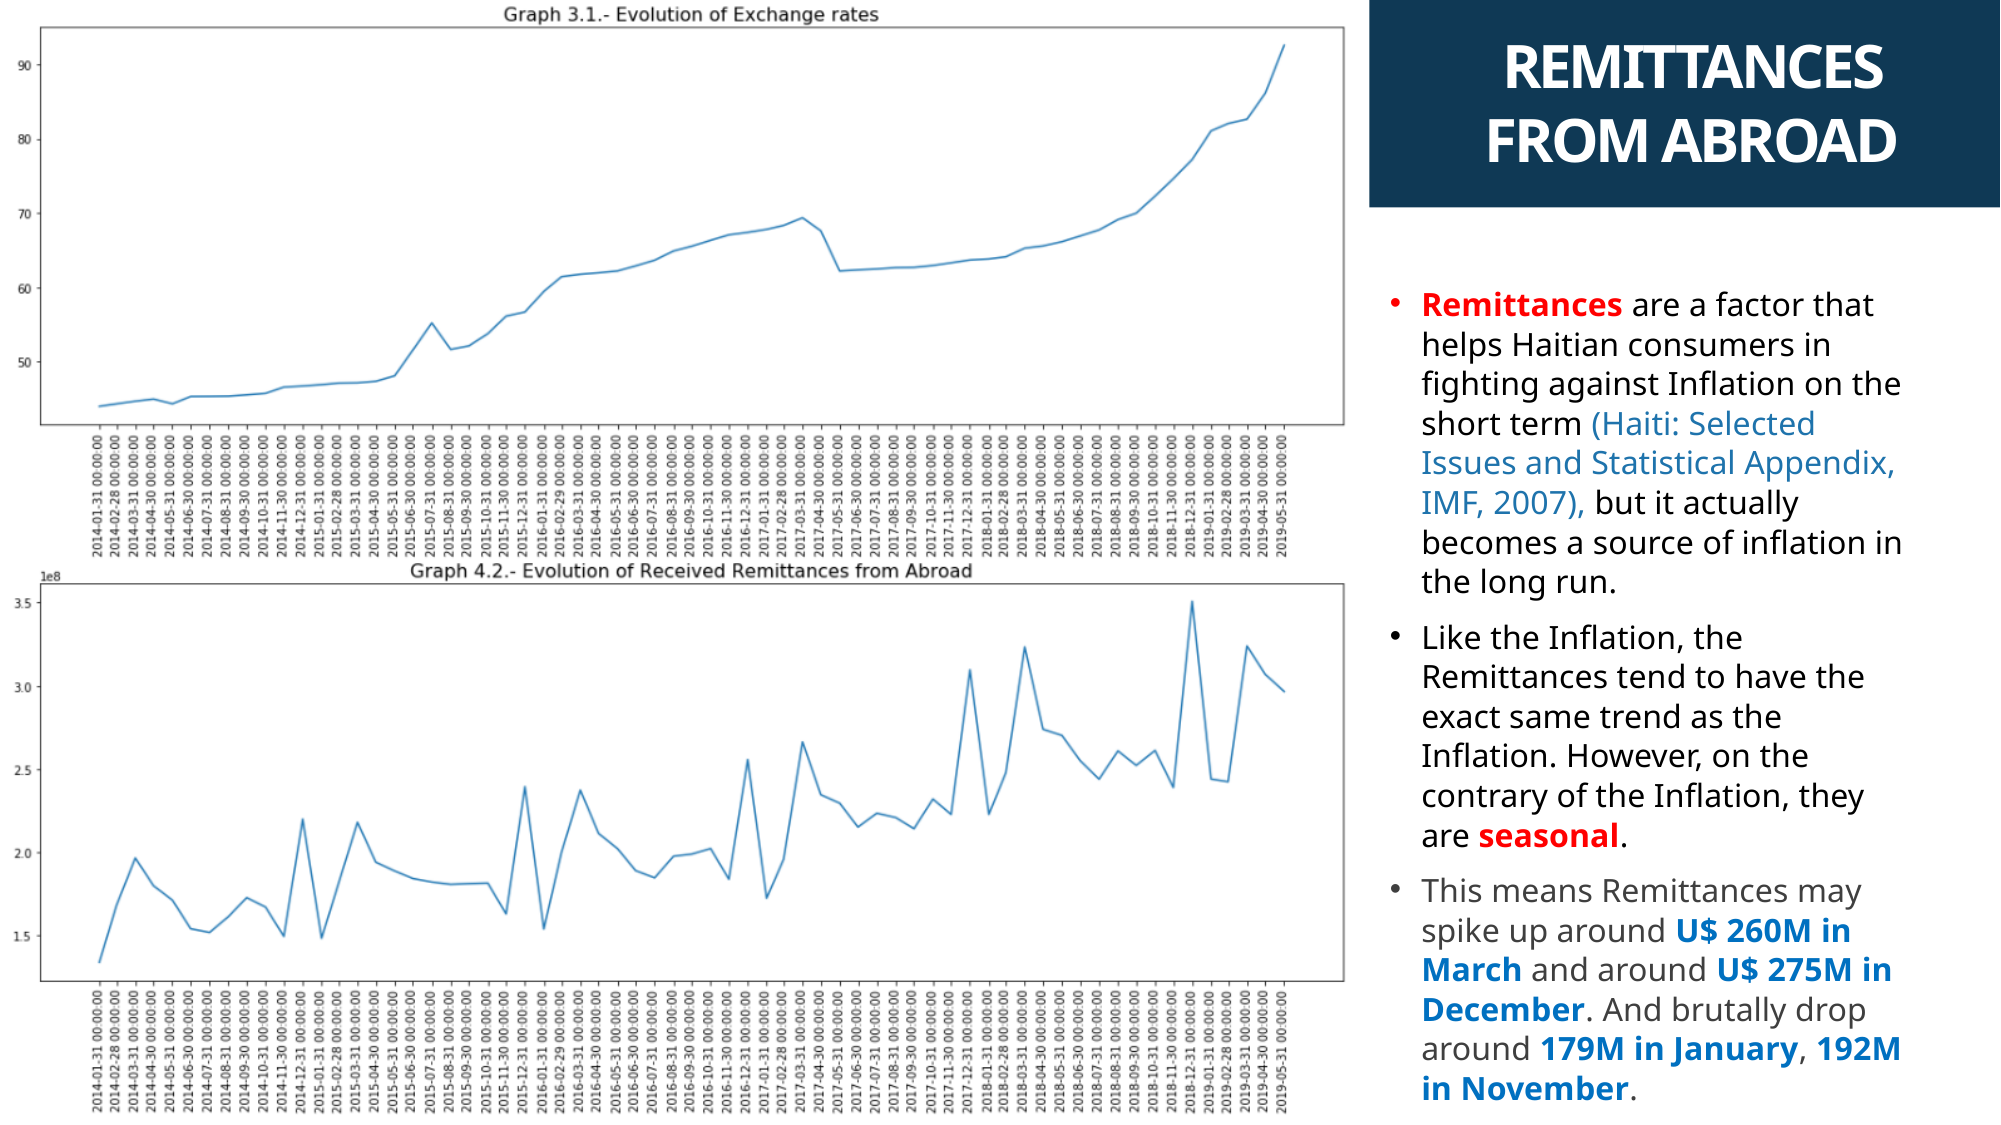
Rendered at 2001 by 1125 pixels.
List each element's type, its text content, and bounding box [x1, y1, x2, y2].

text_box Remittances are a factor that helps Haitian consumers in fighting against Inflation on the short term (Haiti: Selected Issues and Statistical Appendix, IMF, 2007), but it actually becomes a source of inflation in the long run. Like the Inflation, the Remittances tend to have the exact same trend as the Inflation. However, on the contrary of the Inflation, they are seasonal. This means Remittances may spike up around U$ 260M in March and around U$ 275M in December. And brutally drop around 179M in January, 192M in November. [1375, 277, 1933, 1125]
picture [0, 0, 1359, 1125]
list REMITTANCES FROM ABROAD [1369, 0, 2000, 208]
